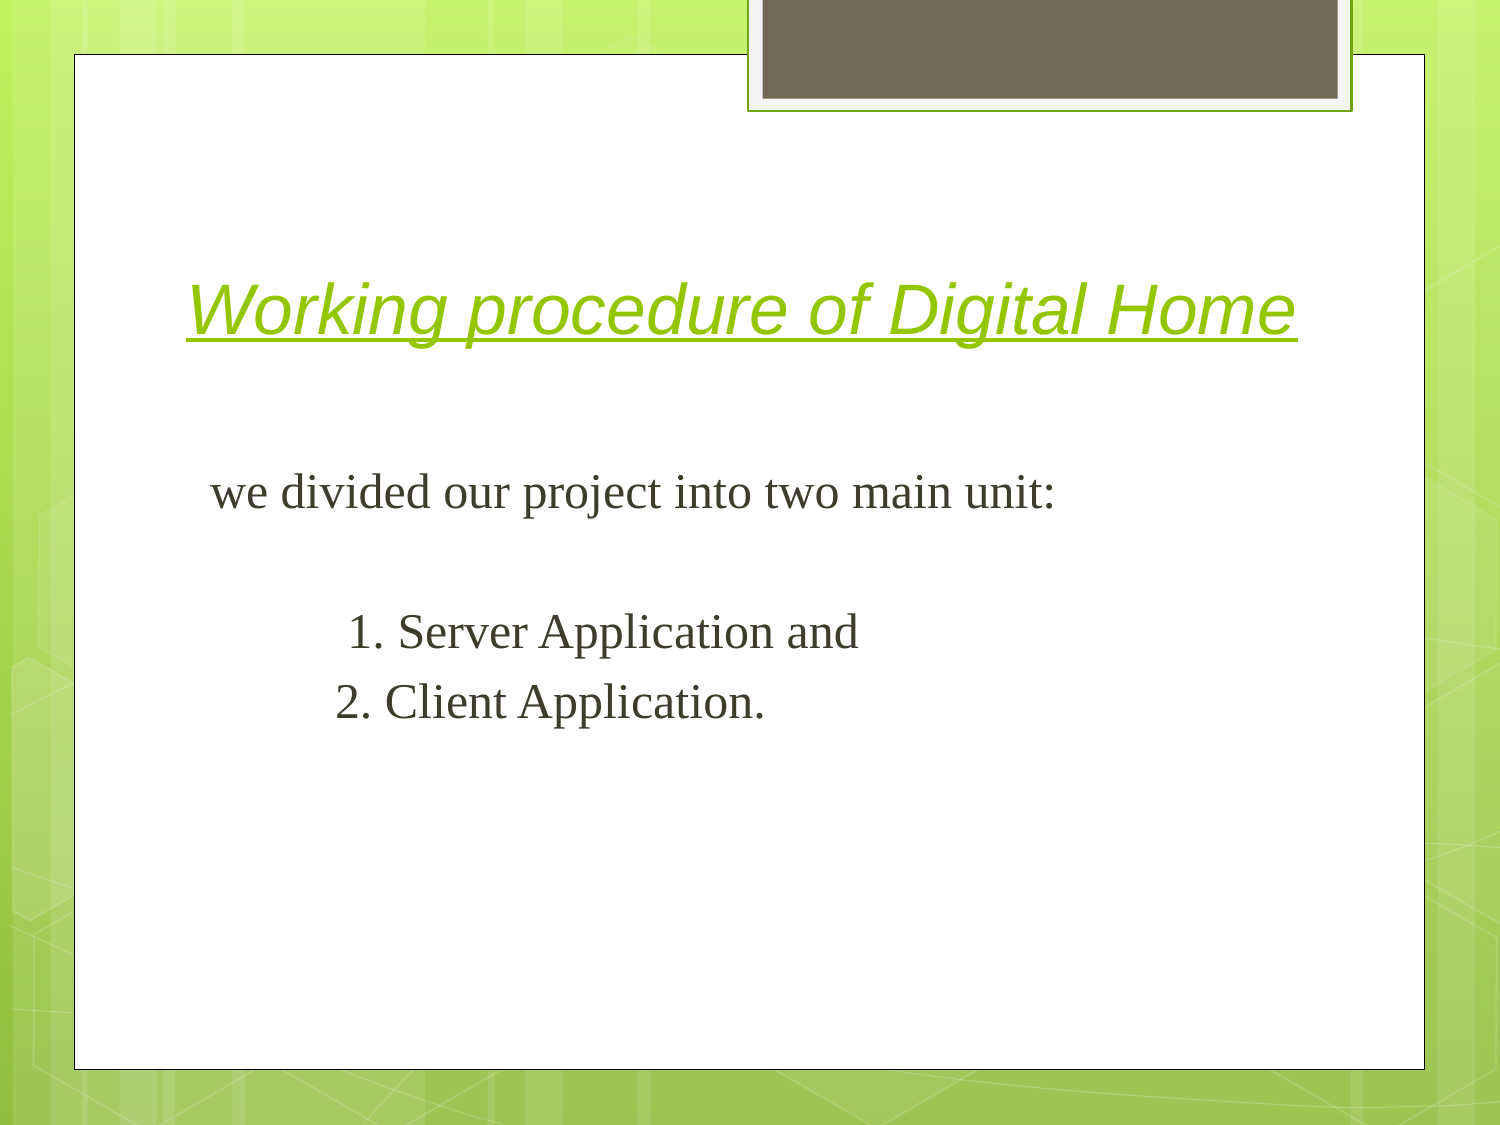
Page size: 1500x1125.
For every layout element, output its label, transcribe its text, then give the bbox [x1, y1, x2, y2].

title Working procedure of Digital Home [171, 168, 1324, 357]
list we divided our project into two main unit: 1. Server Application and 2. Client Application. [171, 381, 1283, 957]
